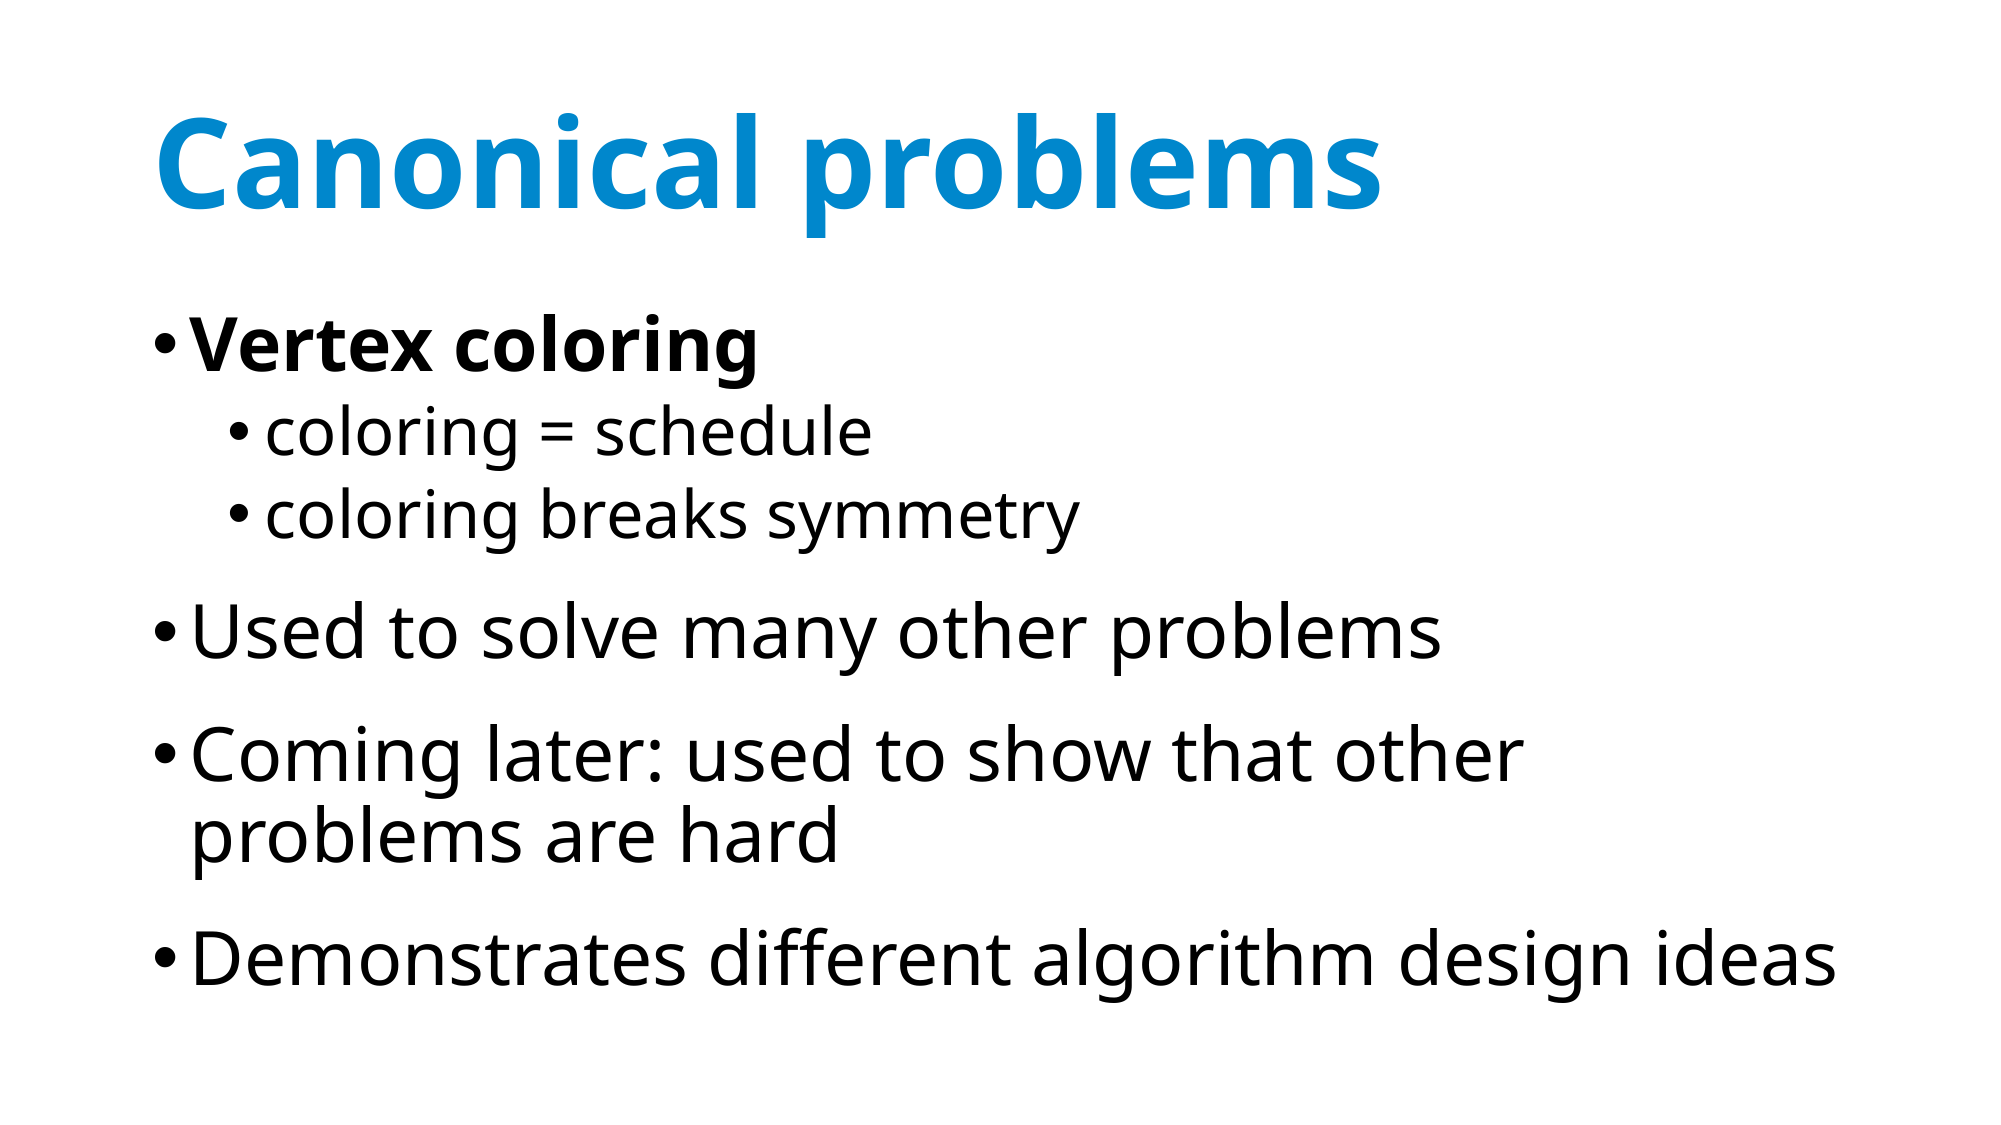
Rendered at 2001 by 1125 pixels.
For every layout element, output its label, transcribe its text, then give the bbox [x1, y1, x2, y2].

list Vertex coloring coloring = schedule coloring breaks symmetry Used to solve many other problems Coming later: used to show that other problems are hard Demonstrates different algorithm design ideas [137, 299, 1863, 1014]
title Canonical problems [137, 59, 1863, 278]
